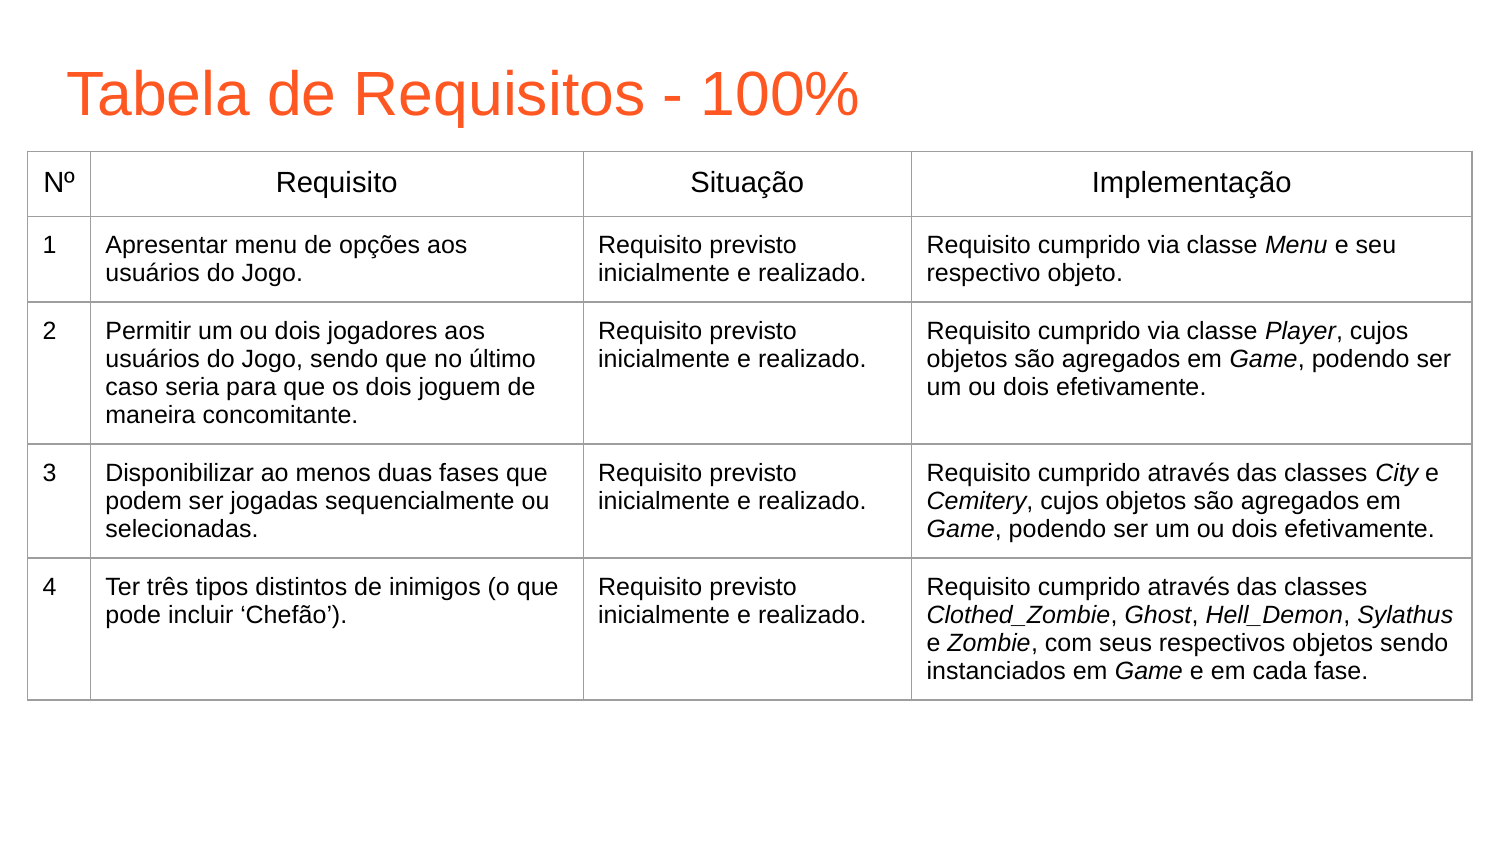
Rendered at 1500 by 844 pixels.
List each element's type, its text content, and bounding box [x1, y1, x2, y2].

table_cell Requisito cumprido via classe Player, cujos objetos são agregados em Game, podendo ser um ou dois efetivamente. [912, 303, 1471, 443]
table_cell 3 [28, 445, 90, 557]
table_header Requisito [91, 152, 583, 216]
table_cell Requisito cumprido via classe Menu e seu respectivo objeto. [912, 217, 1471, 301]
table_header Nº [28, 152, 90, 216]
table_cell Requisito cumprido através das classes Clothed_Zombie, Ghost, Hell_Demon, Sylathus e Zombie, com seus respectivos objetos sendo instanciados em Game e em cada fase. [912, 559, 1471, 699]
table_cell Ter três tipos distintos de inimigos (o que pode incluir ‘Chefão’). [91, 559, 583, 699]
table_header Implementação [912, 152, 1471, 216]
table_cell 1 [28, 217, 90, 301]
table_cell Requisito previsto inicialmente e realizado. [584, 445, 911, 557]
table_cell Requisito cumprido através das classes City e Cemitery, cujos objetos são agregados em Game, podendo ser um ou dois efetivamente. [912, 445, 1471, 557]
table_header Situação [584, 152, 911, 216]
table_cell Requisito previsto inicialmente e realizado. [584, 217, 911, 301]
table_cell Disponibilizar ao menos duas fases que podem ser jogadas sequencialmente ou selecionadas. [91, 445, 583, 557]
table_cell 2 [28, 303, 90, 443]
table_cell Permitir um ou dois jogadores aos usuários do Jogo, sendo que no último caso seria para que os dois joguem de maneira concomitante. [91, 303, 583, 443]
title Tabela de Requisitos - 100% [51, 37, 1449, 132]
table_cell 4 [28, 559, 90, 699]
table_cell Requisito previsto inicialmente e realizado. [584, 303, 911, 443]
table_cell Apresentar menu de opções aos usuários do Jogo. [91, 217, 583, 301]
table_cell Requisito previsto inicialmente e realizado. [584, 559, 911, 699]
